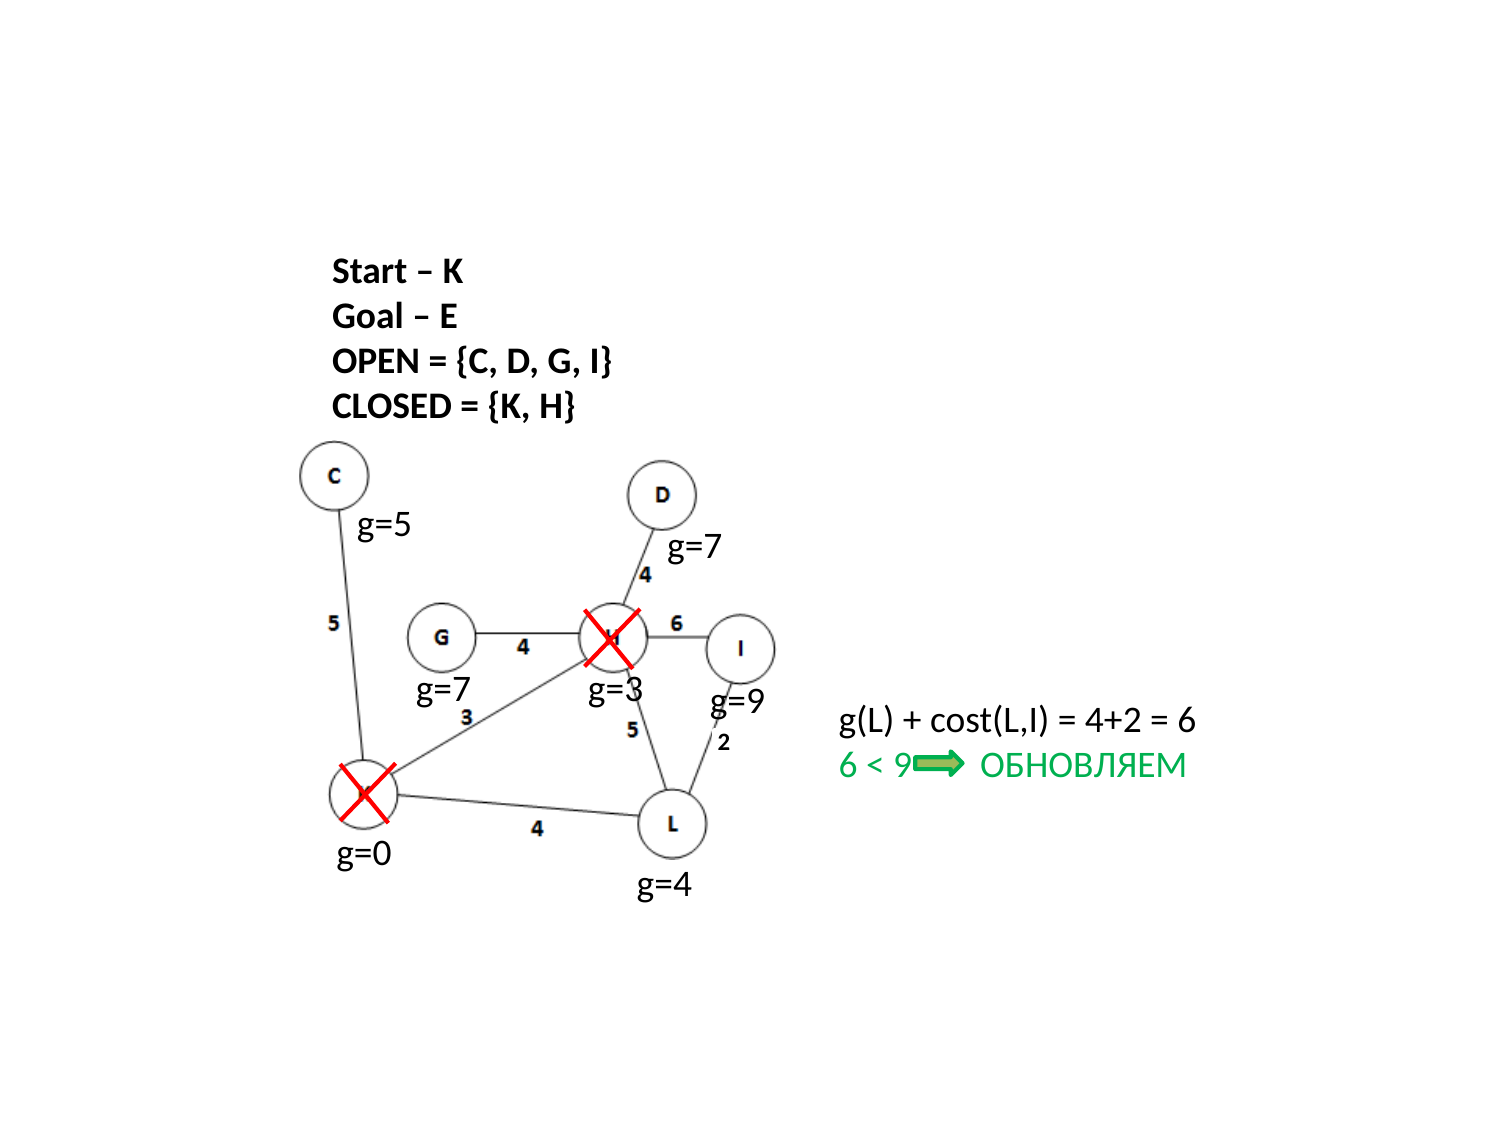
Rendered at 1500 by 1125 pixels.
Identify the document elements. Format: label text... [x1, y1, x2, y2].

text_box [913, 749, 965, 777]
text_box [584, 608, 641, 667]
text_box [702, 717, 744, 770]
picture [298, 440, 777, 860]
text_box g=0 [321, 869, 407, 881]
text_box g(L) + cost(L,I) = 4+2 = 6 6 < 9 ОБНОВЛЯЕМ [823, 687, 1212, 792]
text_box Start – K Goal – E OPEN = {C, D, G, I} CLOSED = {K, H} [317, 238, 629, 434]
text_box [339, 762, 396, 821]
text_box g=4 [621, 869, 708, 911]
